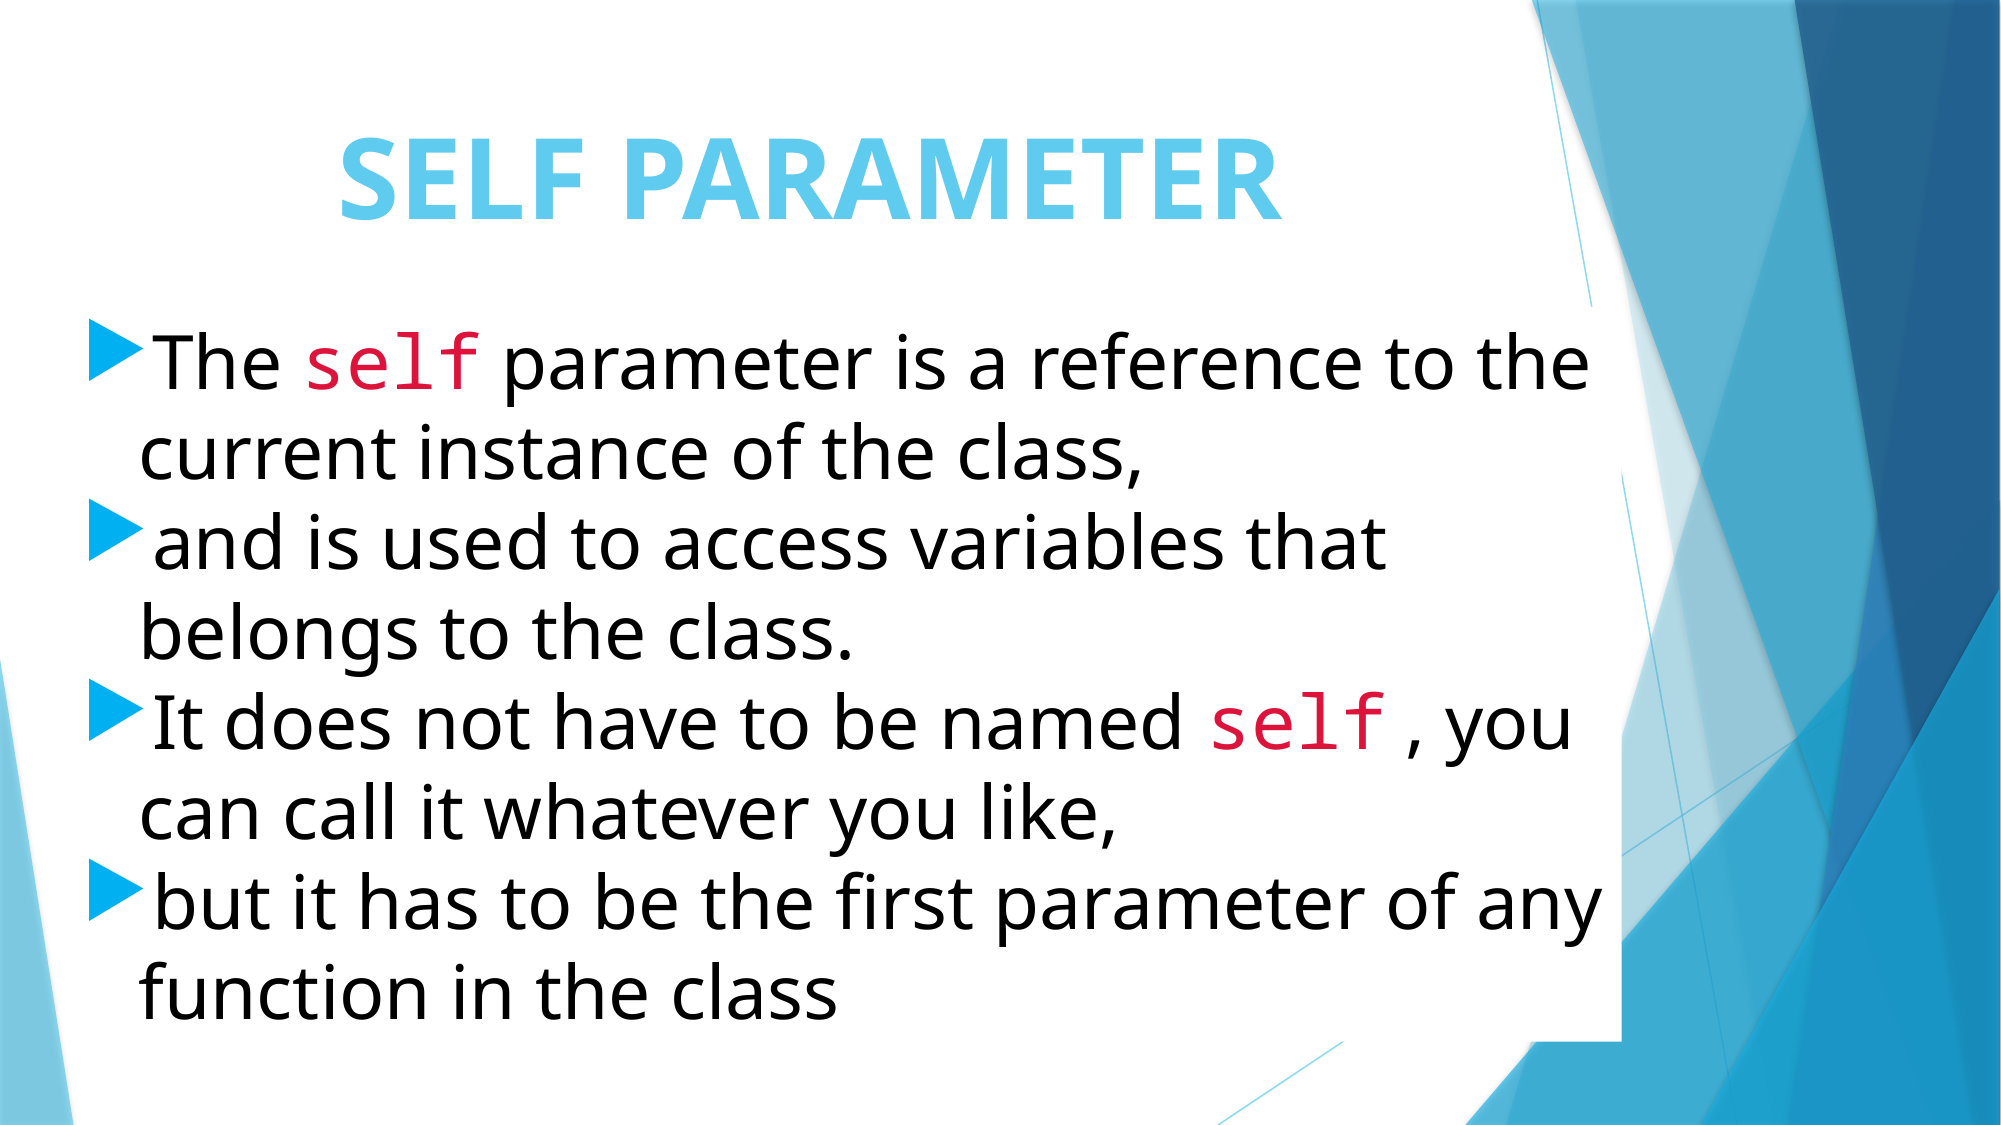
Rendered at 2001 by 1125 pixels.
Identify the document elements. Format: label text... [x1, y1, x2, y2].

title SELF PARAMETER [45, 99, 1577, 317]
list The self parameter is a reference to the current instance of the class, and is used to access variables that belongs to the class. It does not have to be named self , you can call it whatever you like, but it has to be the first parameter of any function in the class [67, 306, 1622, 1042]
